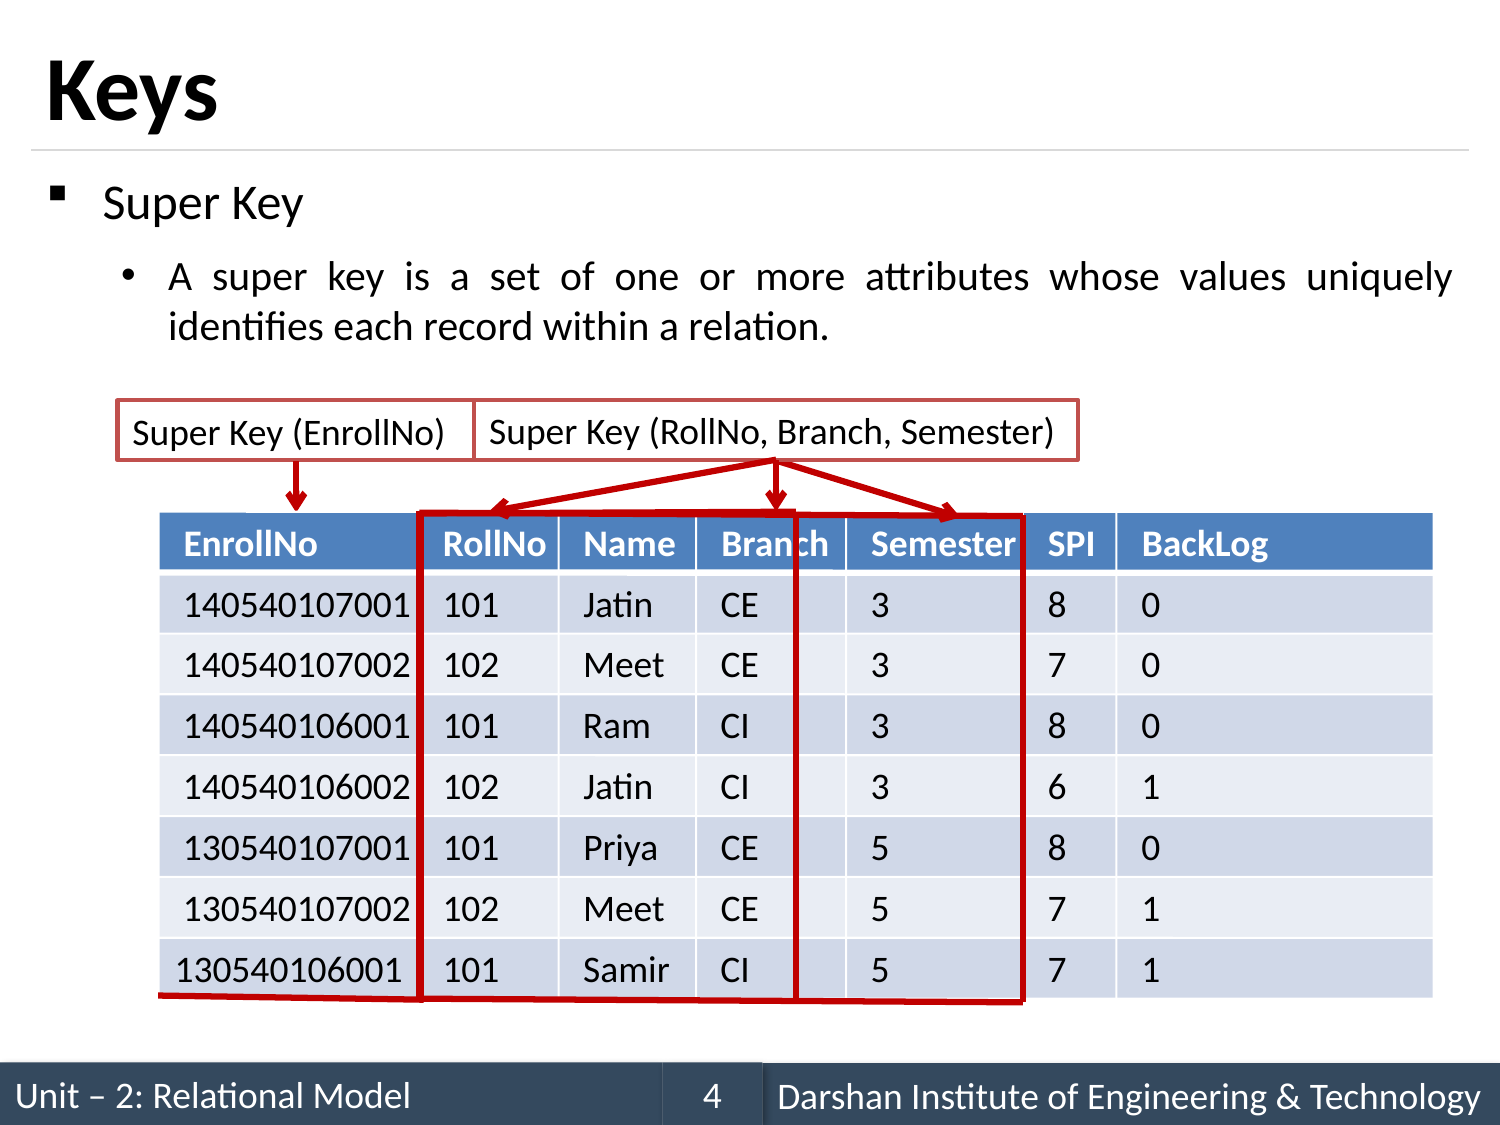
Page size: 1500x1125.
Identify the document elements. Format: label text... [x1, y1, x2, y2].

title Keys [31, 17, 1469, 150]
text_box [419, 512, 1024, 517]
title Division Operator Examples [422, 517, 1022, 524]
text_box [157, 995, 414, 1000]
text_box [780, 460, 961, 510]
text_box Super Key (RollNo, Branch, Semester) [472, 398, 1080, 462]
text_box Super Key (EnrollNo) [115, 398, 472, 462]
table_cell Raj [158, 518, 419, 995]
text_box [419, 998, 1024, 1003]
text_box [488, 460, 775, 510]
table_cell Raj [422, 522, 1022, 998]
list Super Key A super key is a set of one or more attributes whose values uniquely identifies each record within a relation. [31, 162, 1469, 1038]
title Division Operator Examples [157, 1000, 1023, 1007]
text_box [156, 507, 1438, 1013]
